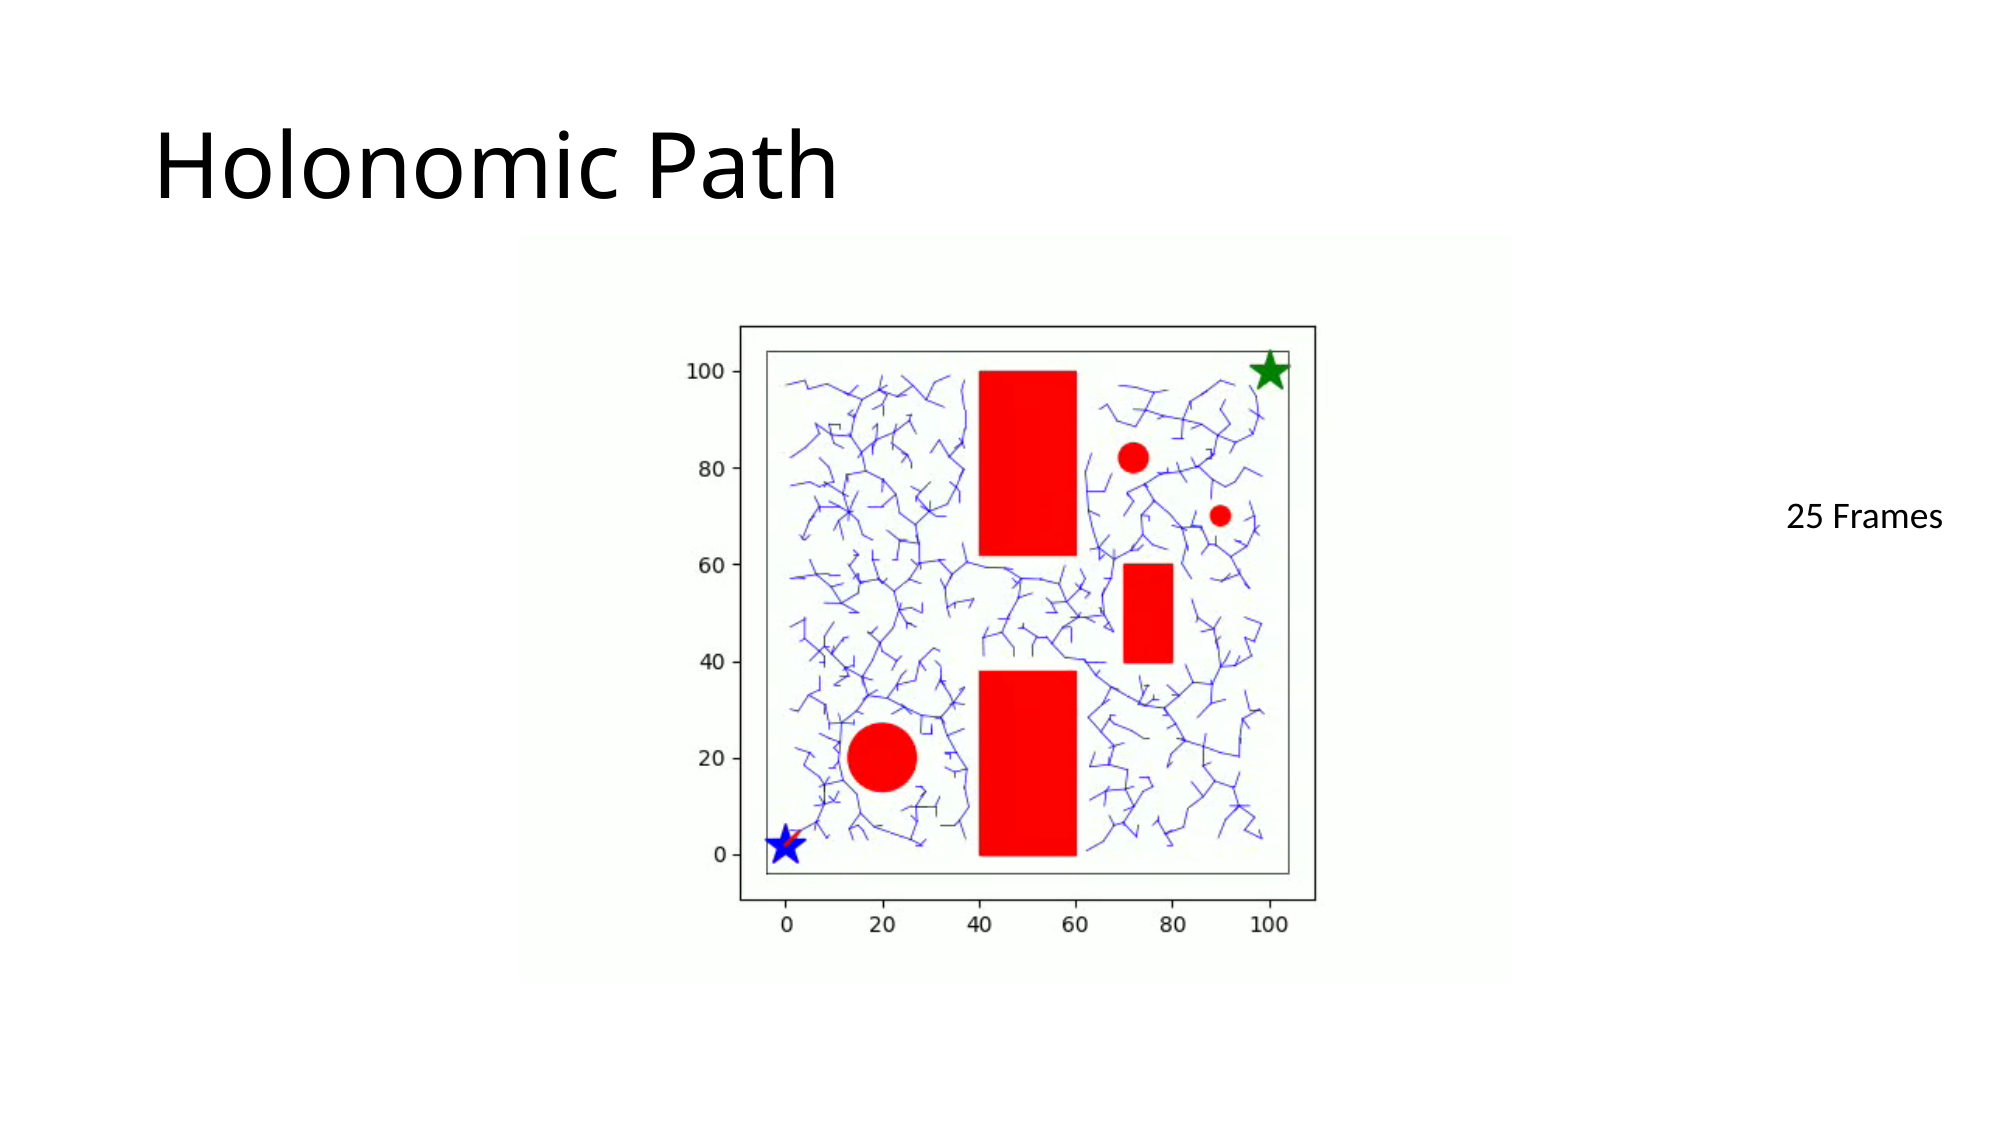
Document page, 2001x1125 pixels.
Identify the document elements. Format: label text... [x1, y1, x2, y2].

title Holonomic Path [137, 59, 1863, 278]
text_box 25 Frames [1771, 483, 1959, 544]
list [517, 236, 1513, 983]
